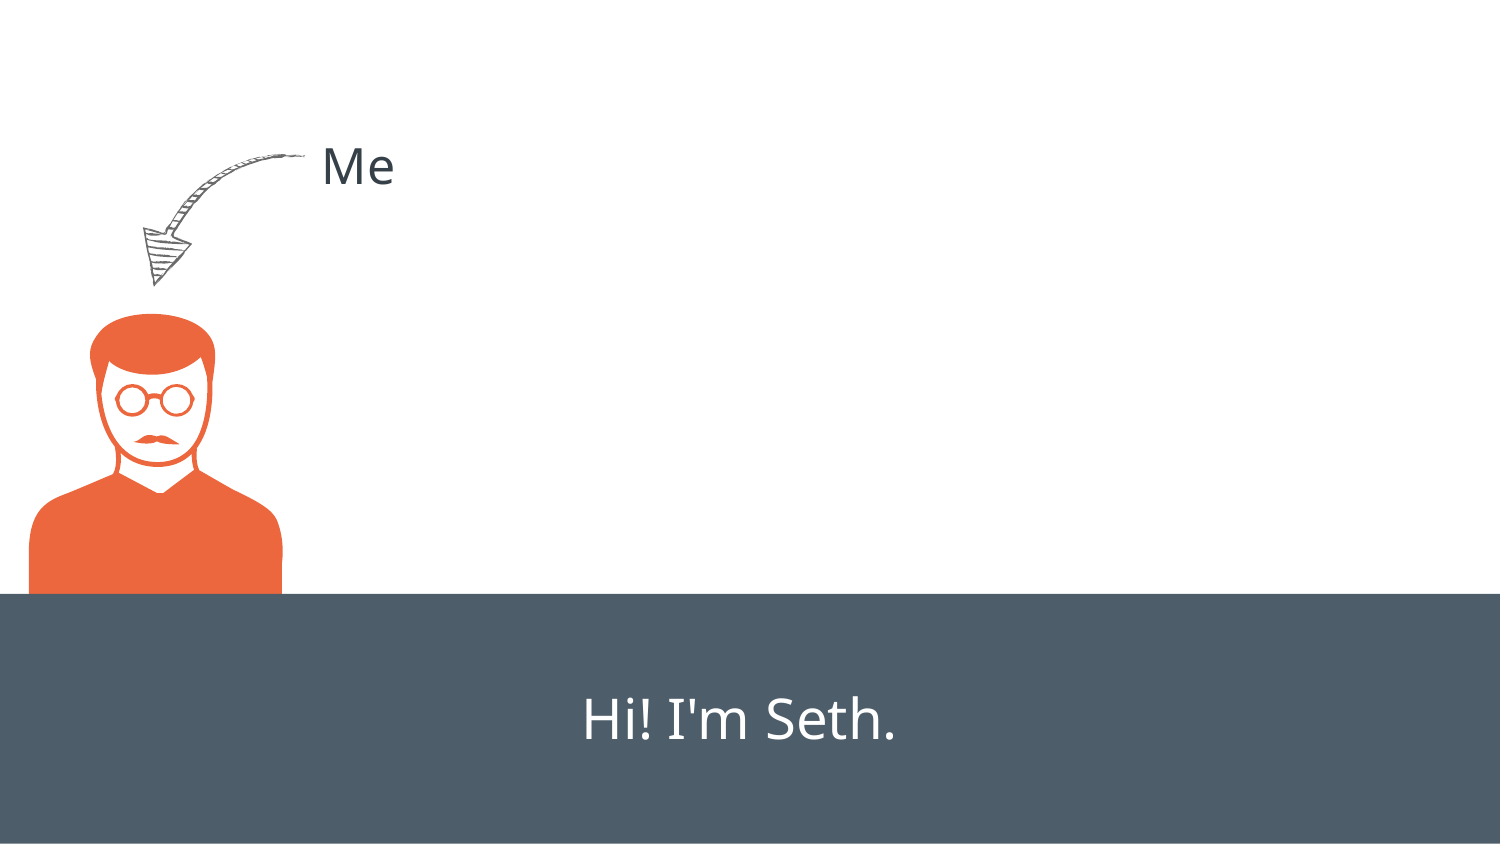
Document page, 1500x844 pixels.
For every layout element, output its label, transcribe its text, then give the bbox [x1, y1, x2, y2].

text_box Hi! I'm Seth. [0, 675, 1490, 758]
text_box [147, 143, 295, 298]
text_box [27, 307, 284, 638]
text_box [0, 592, 1500, 844]
text_box Me [307, 127, 433, 202]
